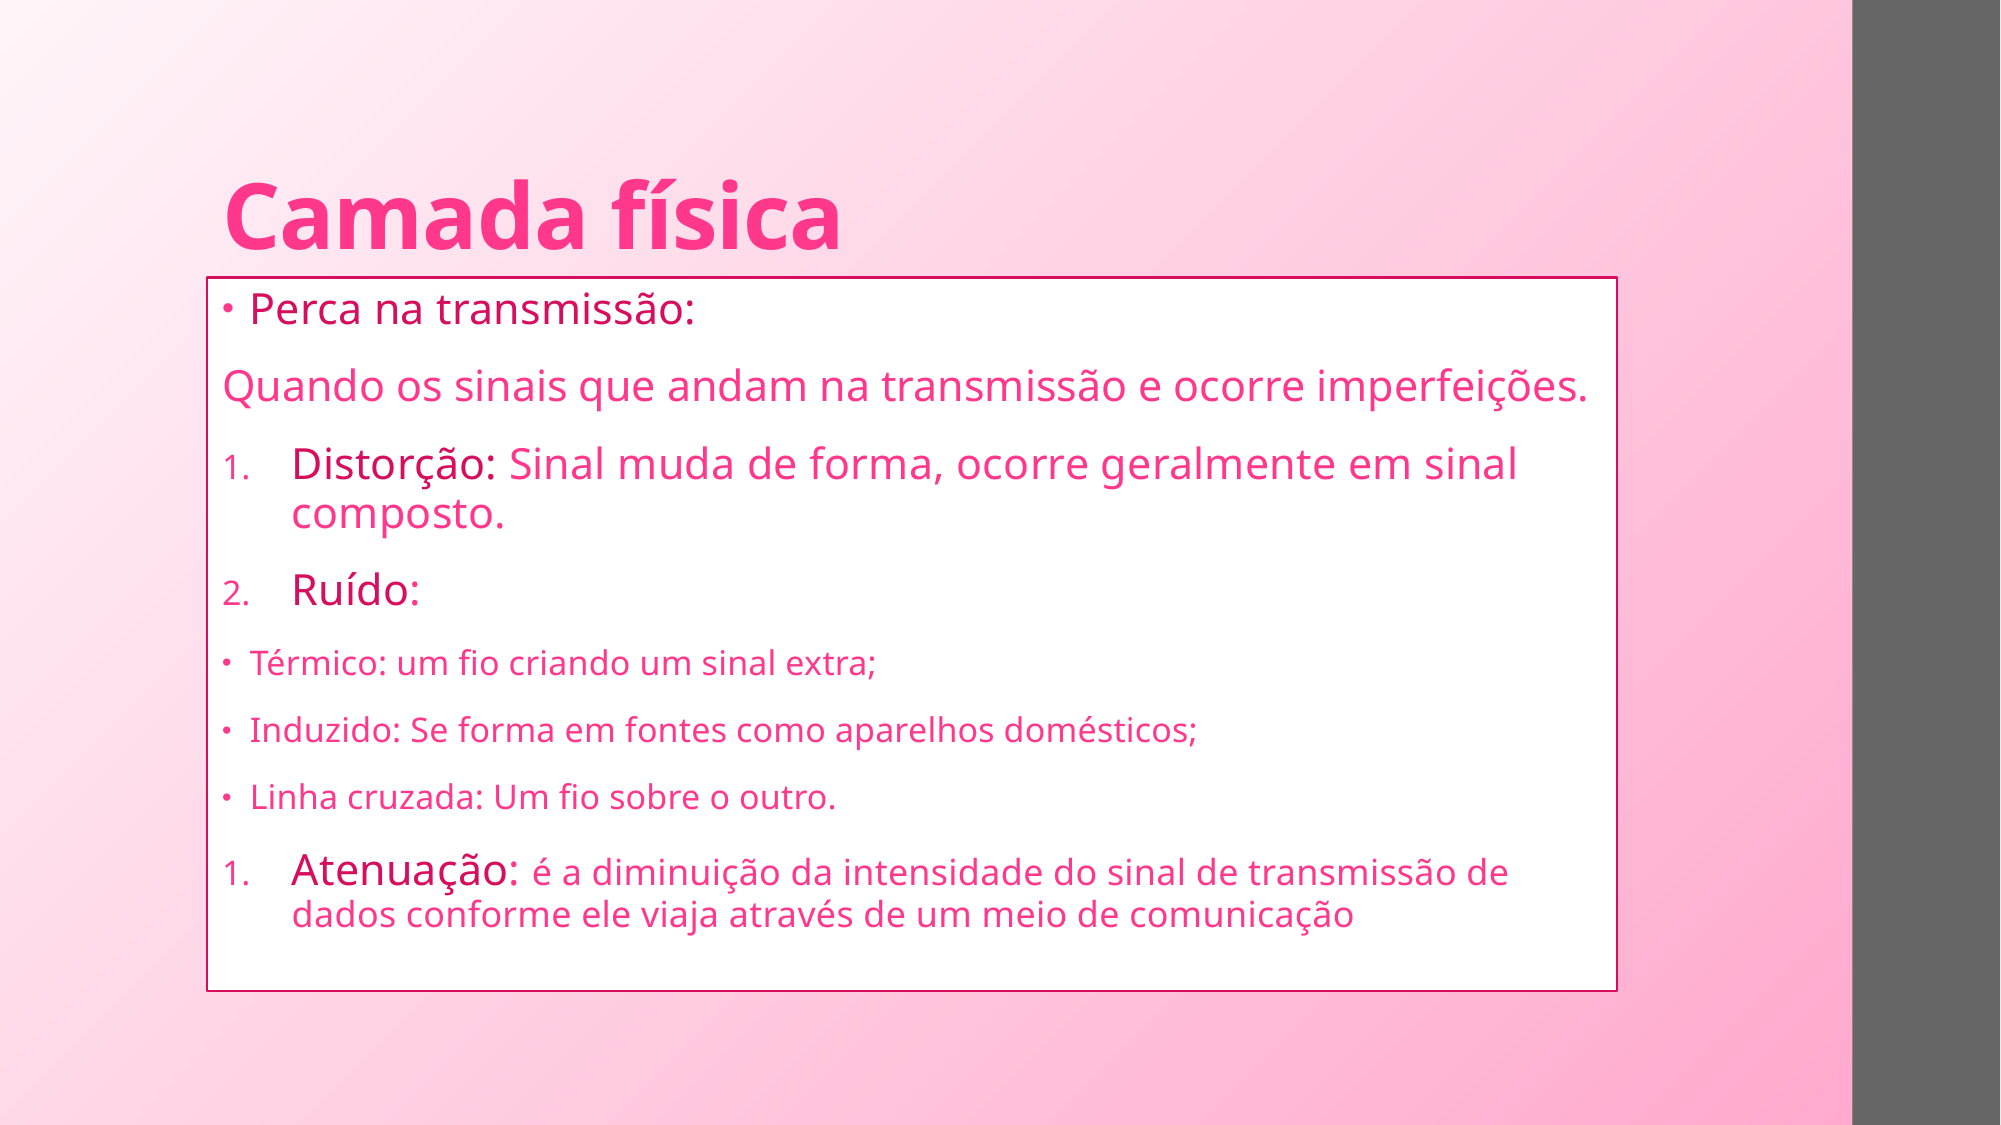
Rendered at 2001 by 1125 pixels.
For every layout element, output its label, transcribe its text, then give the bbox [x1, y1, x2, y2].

title Camada física [206, 43, 1797, 278]
list Perca na transmissão: Quando os sinais que andam na transmissão e ocorre imperfeições. Distorção: Sinal muda de forma, ocorre geralmente em sinal composto. Ruído: Térmico: um fio criando um sinal extra; Induzido: Se forma em fontes como aparelhos domésticos; Linha cruzada: Um fio sobre o outro. Atenuação: é a diminuição da intensidade do sinal de transmissão de dados conforme ele viaja através de um meio de comunicação [206, 276, 1618, 992]
